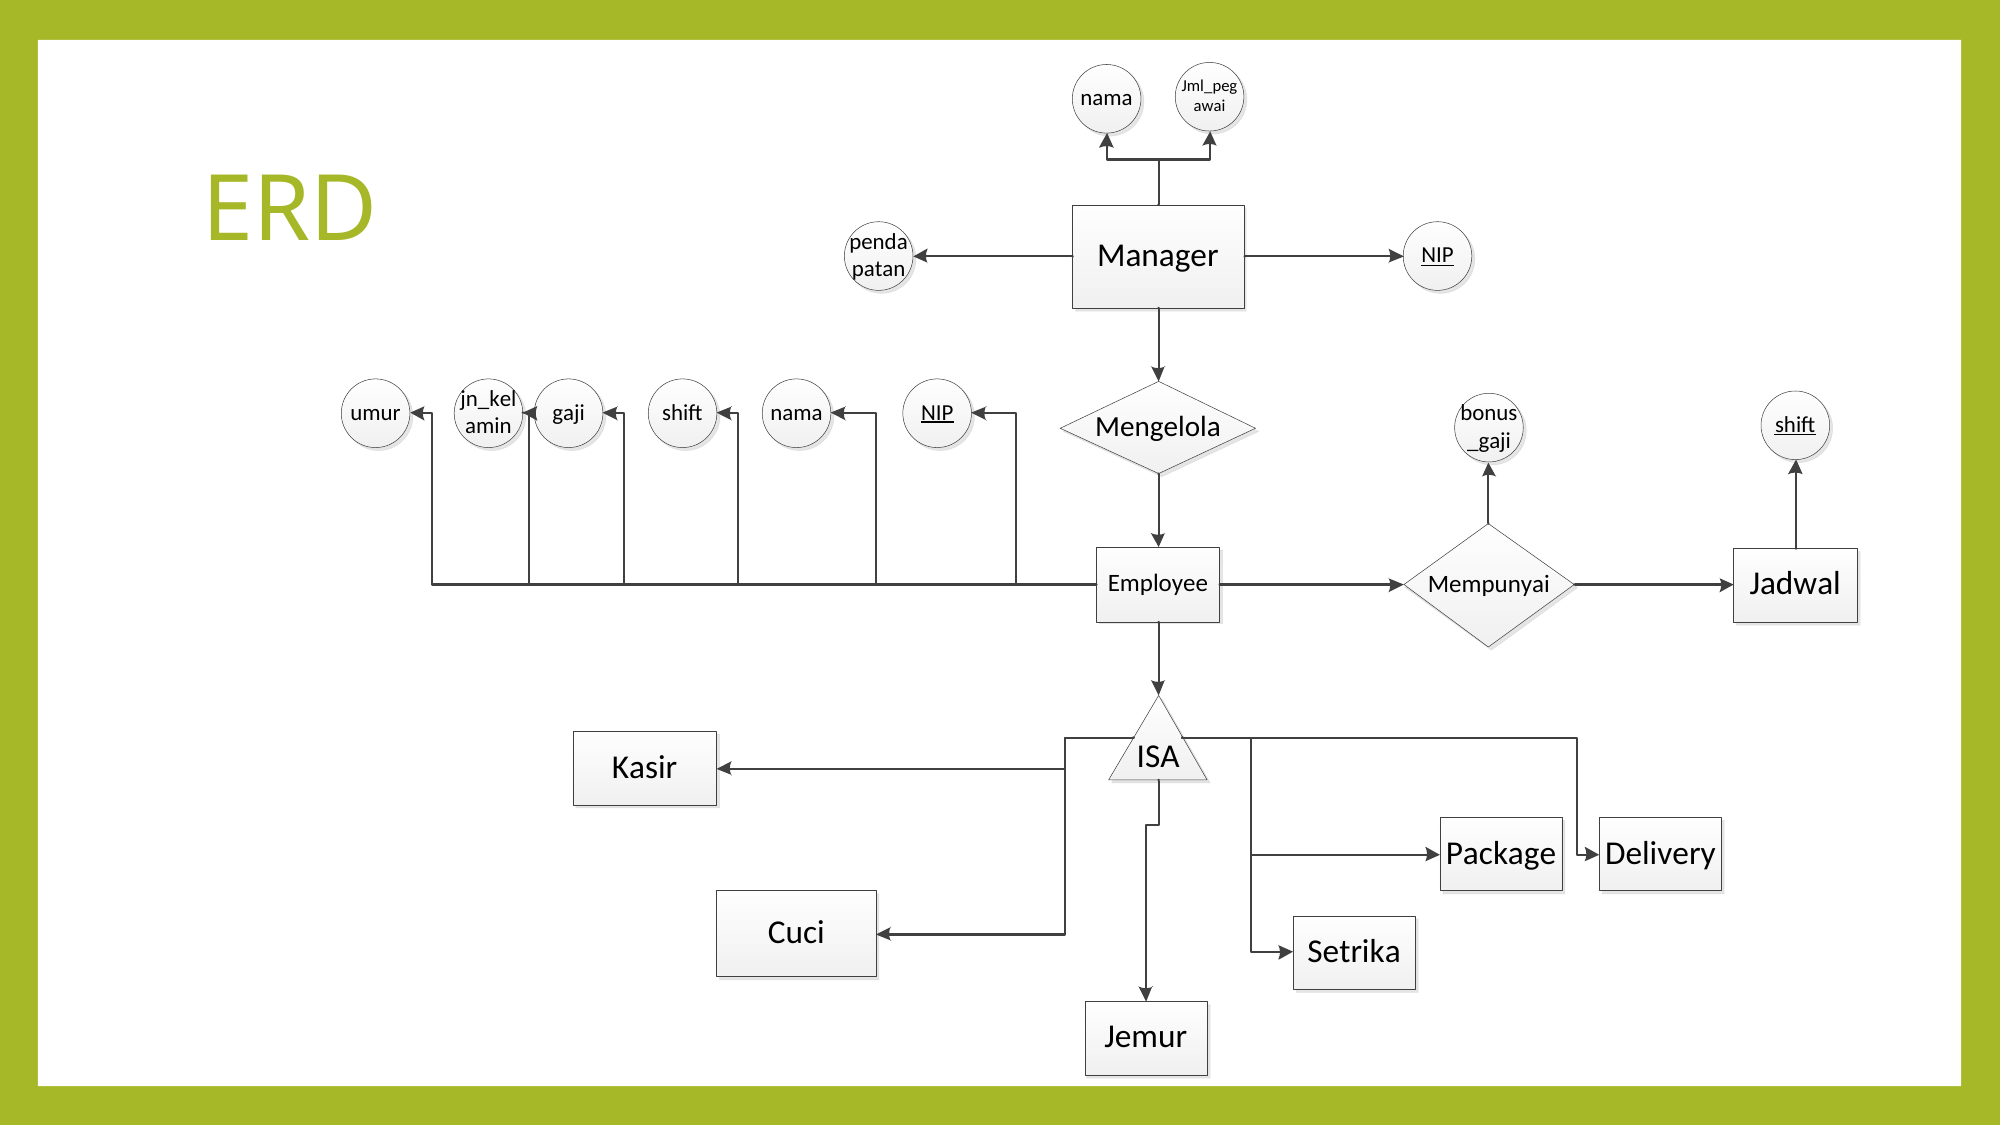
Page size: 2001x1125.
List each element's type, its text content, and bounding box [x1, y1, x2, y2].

title ERD [187, 99, 333, 323]
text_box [338, 59, 1863, 1081]
